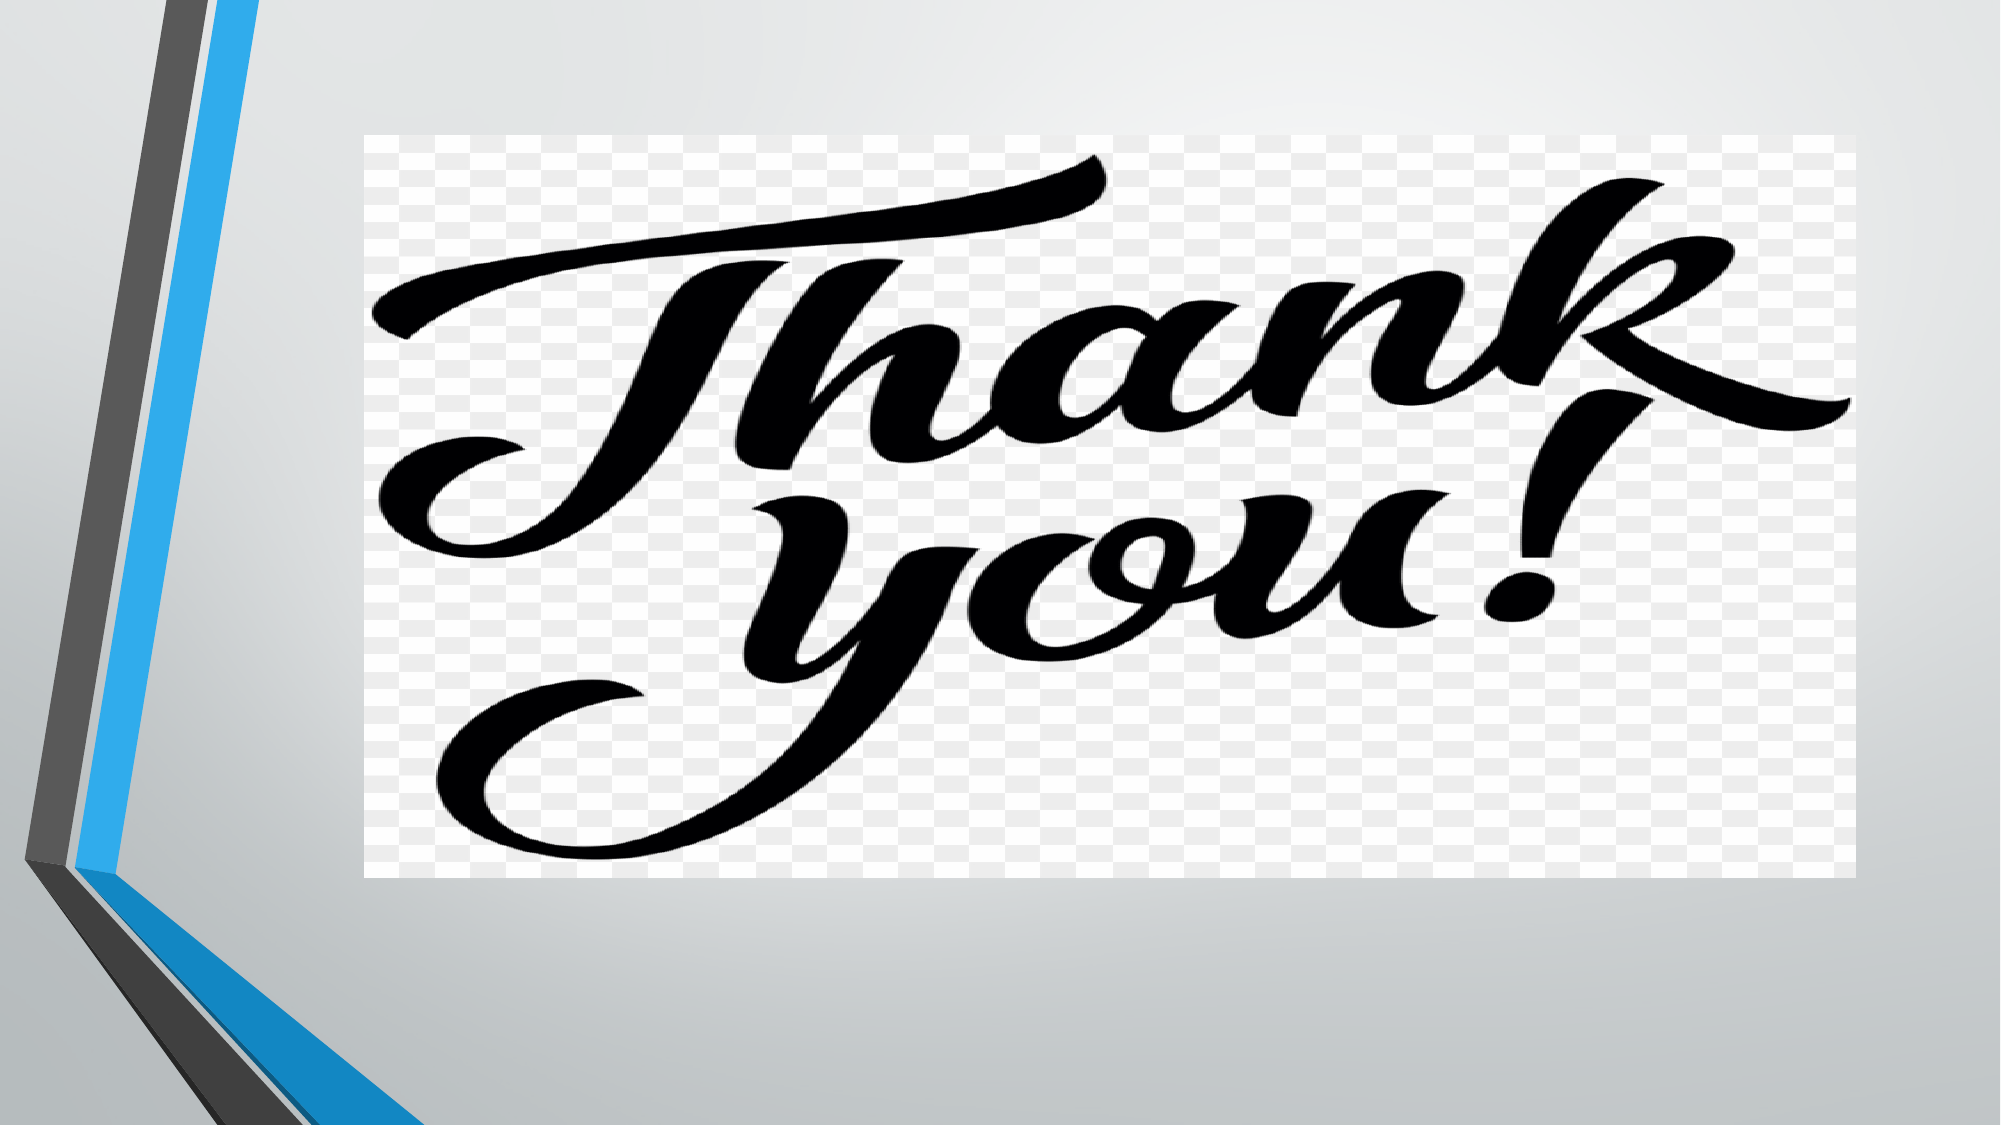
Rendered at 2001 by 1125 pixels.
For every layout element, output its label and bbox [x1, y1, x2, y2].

picture [364, 135, 1856, 878]
